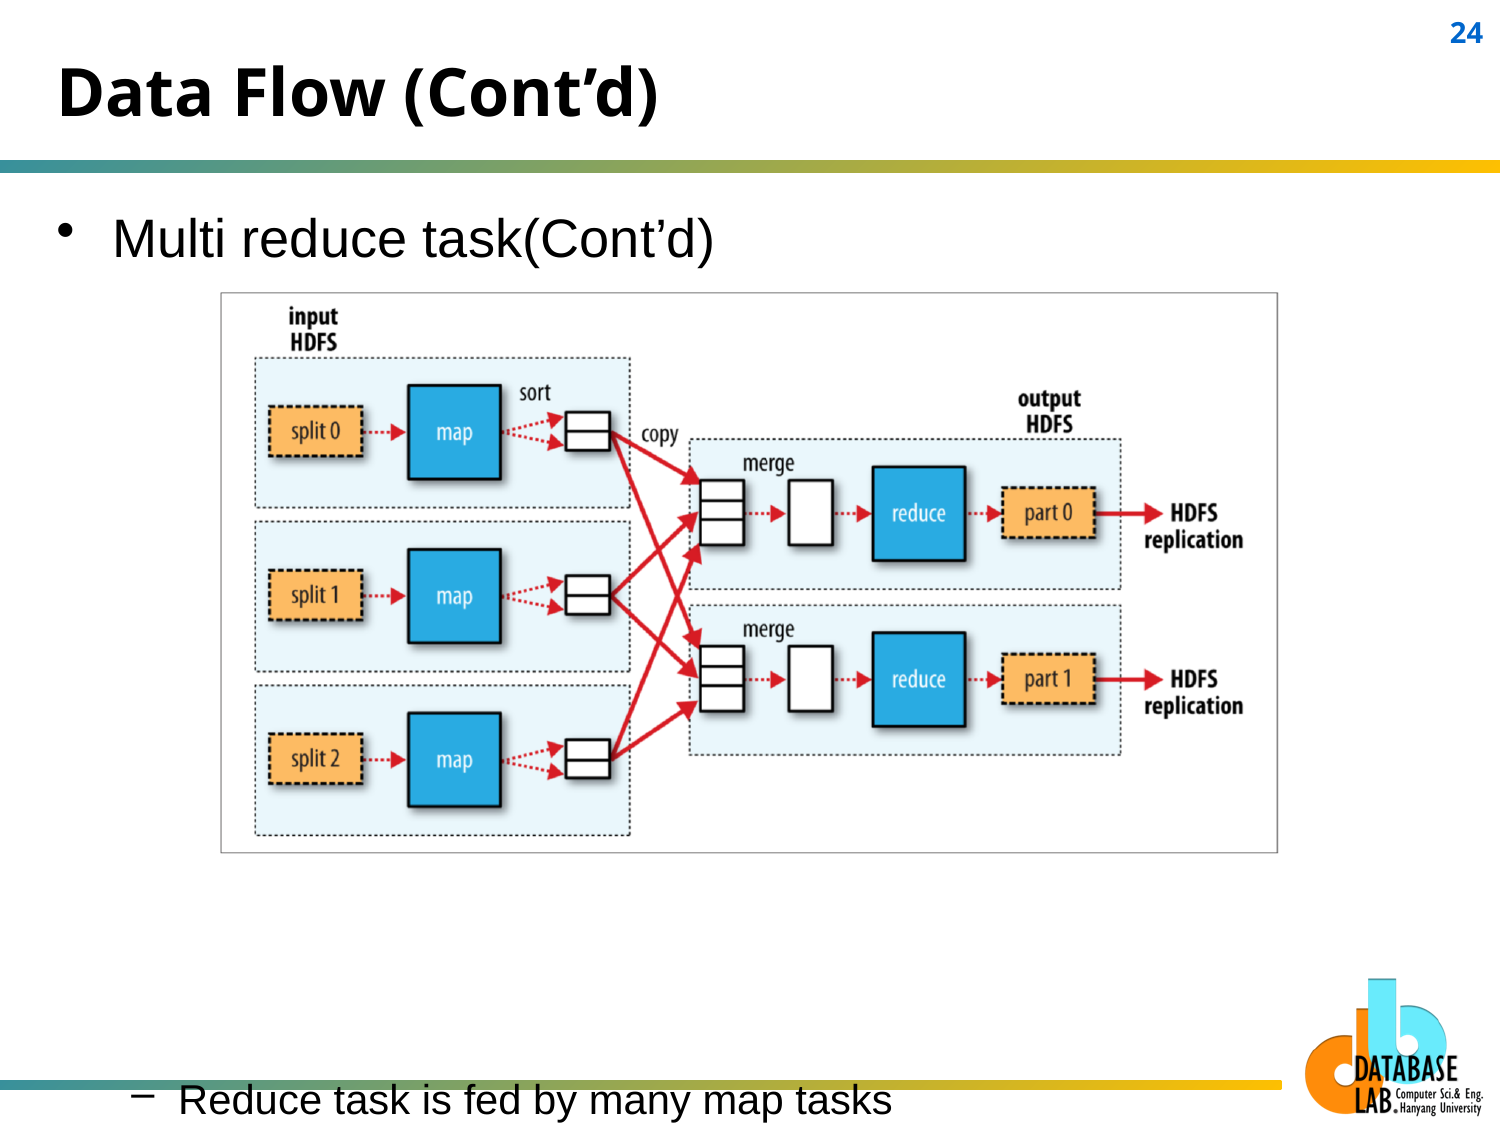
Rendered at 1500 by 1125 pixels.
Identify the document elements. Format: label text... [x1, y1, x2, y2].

picture [219, 290, 1281, 855]
title Data Flow (Cont’d) [41, 19, 1424, 161]
list Multi reduce task(Cont’d) Reduce task is fed by many map tasks This diagram makes it clear why the data flow between map and reduce tasks is known as “the shuffle” [41, 196, 1459, 1059]
picture [1299, 975, 1485, 1125]
